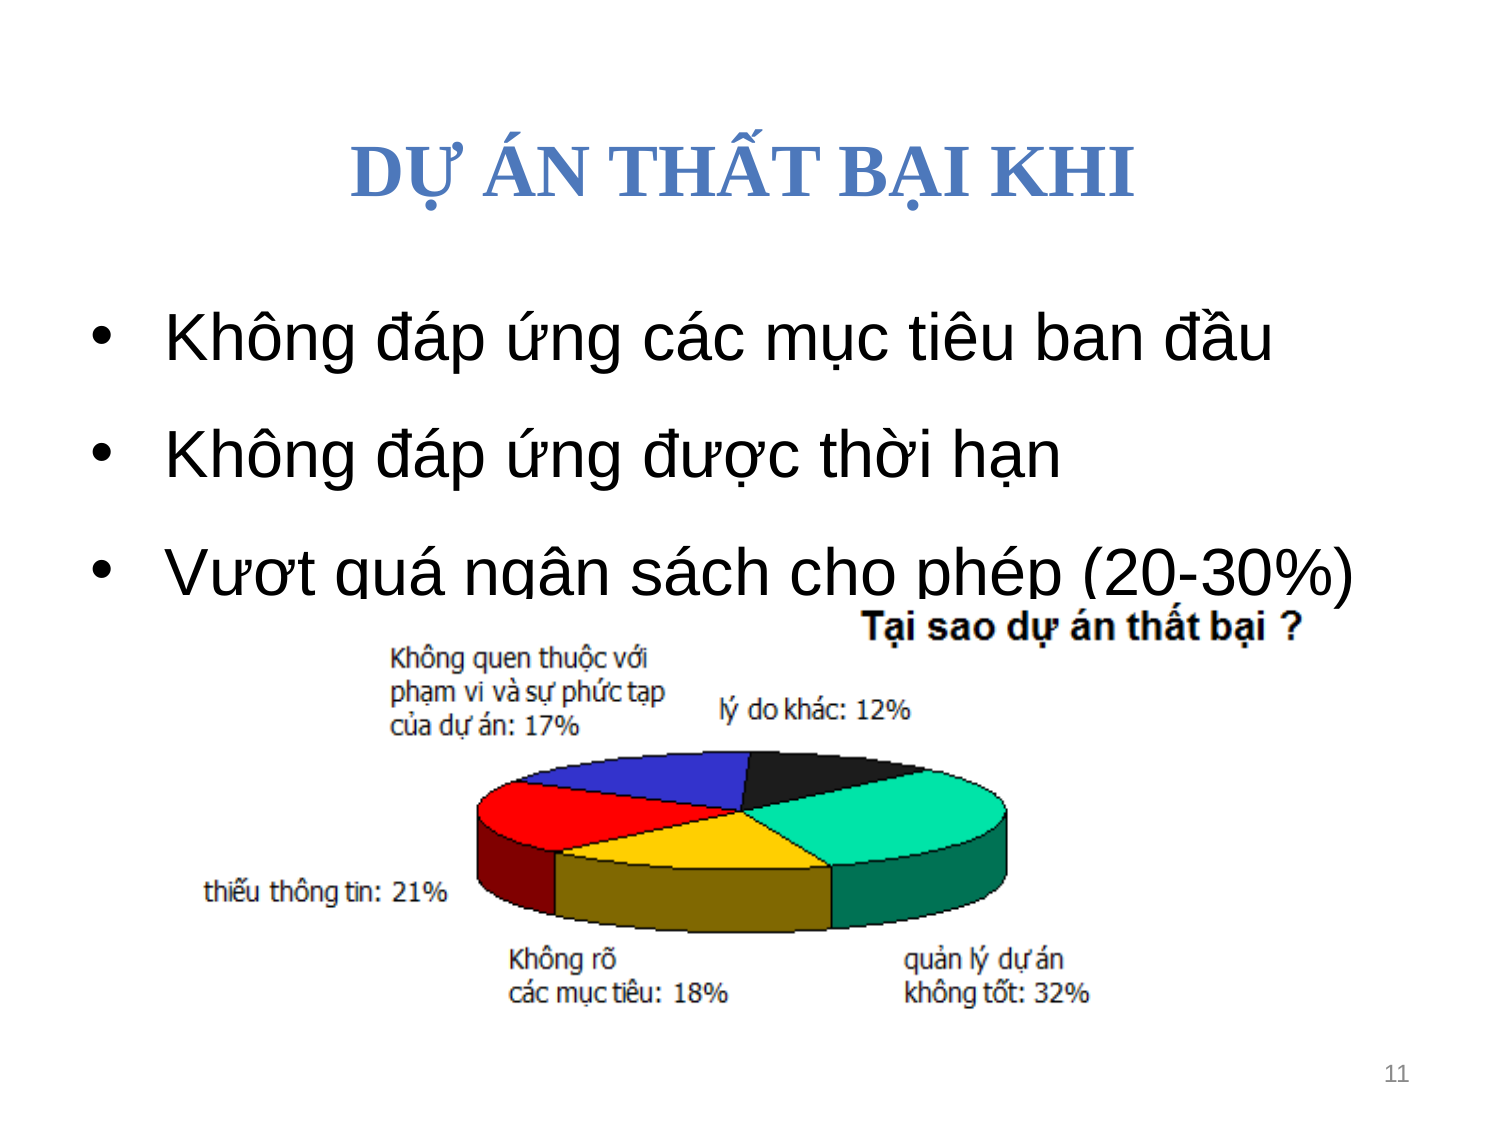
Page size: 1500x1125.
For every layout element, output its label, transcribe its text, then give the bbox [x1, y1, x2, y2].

picture [174, 599, 1313, 1013]
text_box DỰ ÁN THẤT BẠI KHI [335, 113, 1152, 219]
list Không đáp ứng các mục tiêu ban đầu Không đáp ứng được thời hạn Vượt quá ngân sách cho phép (20-30%) [75, 262, 1425, 1005]
slide_number 11 [1074, 1042, 1425, 1103]
